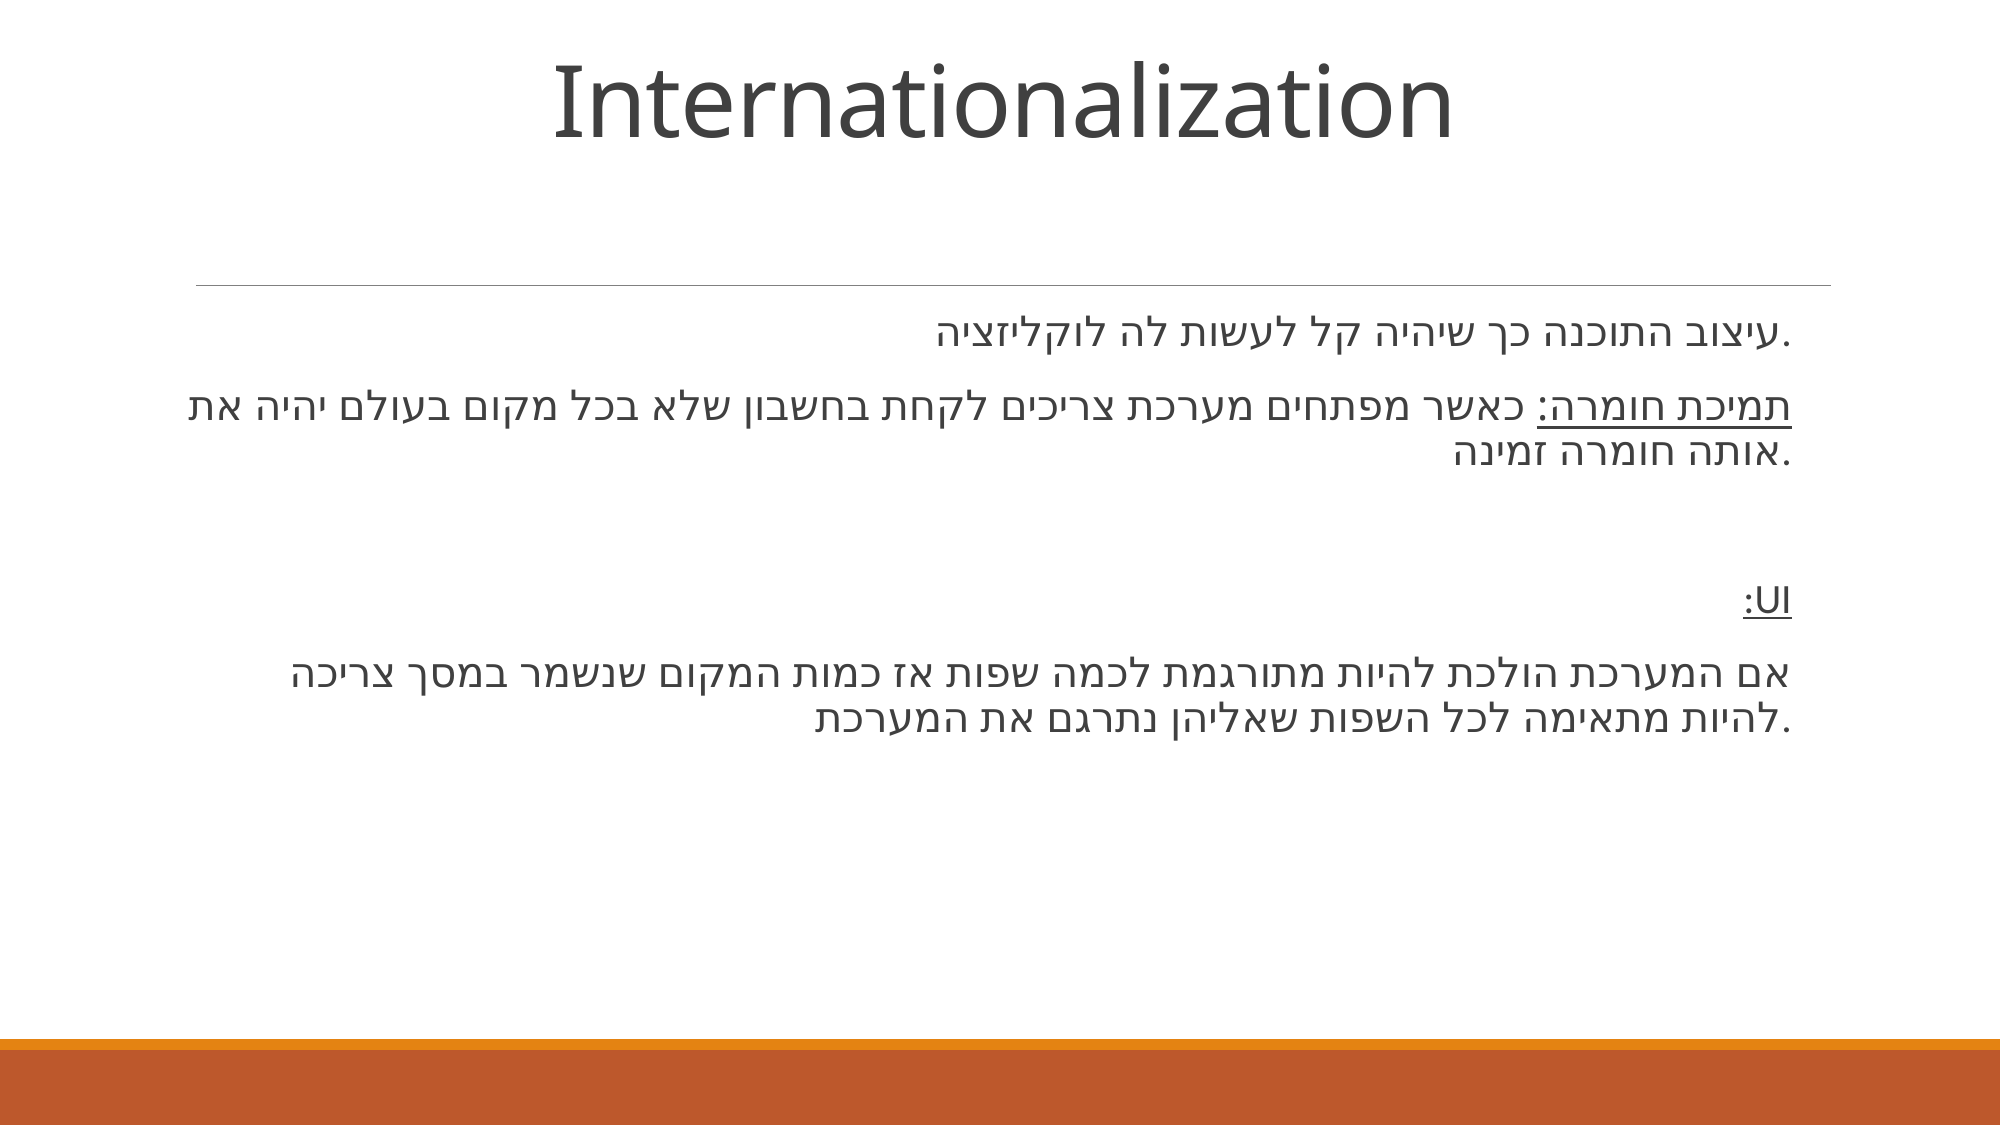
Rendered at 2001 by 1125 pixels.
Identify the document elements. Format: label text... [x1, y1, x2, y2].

list עיצוב התוכנה כך שיהיה קל לעשות לה לוקליזציה. תמיכת חומרה: כאשר מפתחים מערכת צריכים לקחת בחשבון שלא בכל מקום בעולם יהיה את אותה חומרה זמינה. :UI אם המערכת הולכת להיות מתורגמת לכמה שפות אז כמות המקום שנשמר במסך צריכה להיות מתאימה לכל השפות שאליהן נתרגם את המערכת. [180, 302, 1792, 936]
title Internationalization [180, 47, 1830, 285]
